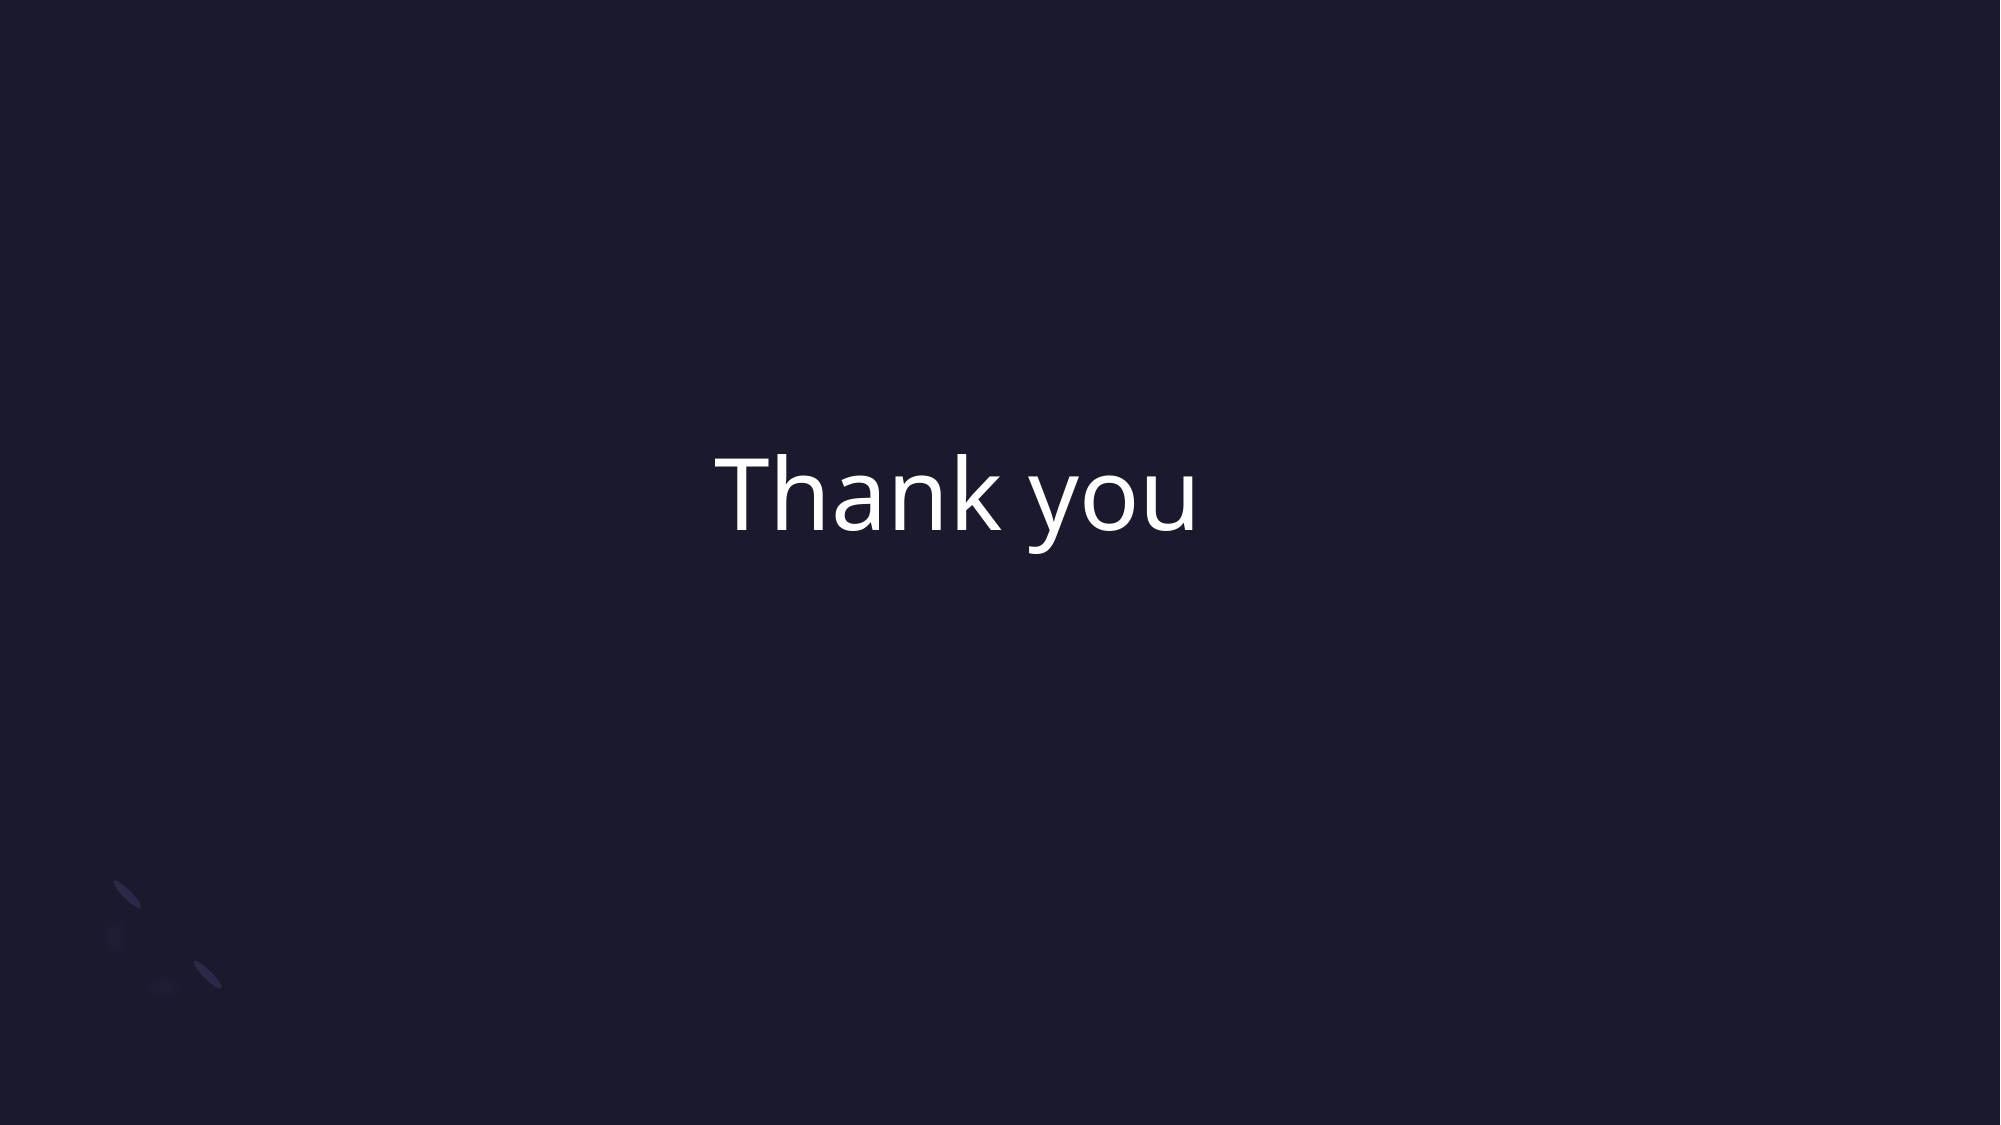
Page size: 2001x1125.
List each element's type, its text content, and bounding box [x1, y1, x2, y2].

title Thank you [90, 430, 1875, 756]
